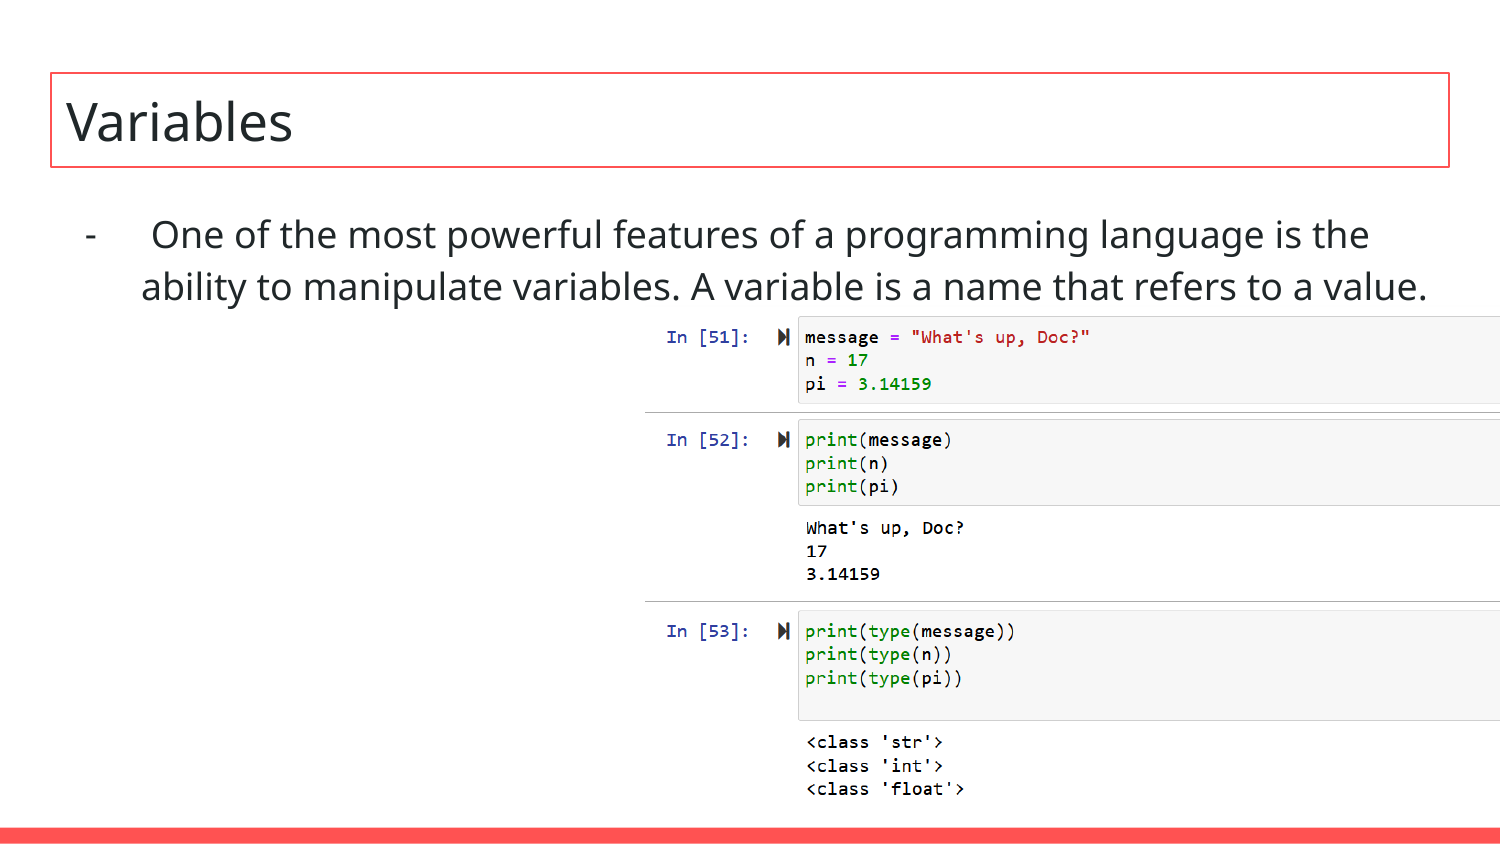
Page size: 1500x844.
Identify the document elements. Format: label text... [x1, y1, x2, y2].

list One of the most powerful features of a programming language is the ability to manipulate variables. A variable is a name that refers to a value. [51, 189, 1449, 750]
title Variables [50, 72, 1450, 168]
picture [645, 304, 1500, 818]
